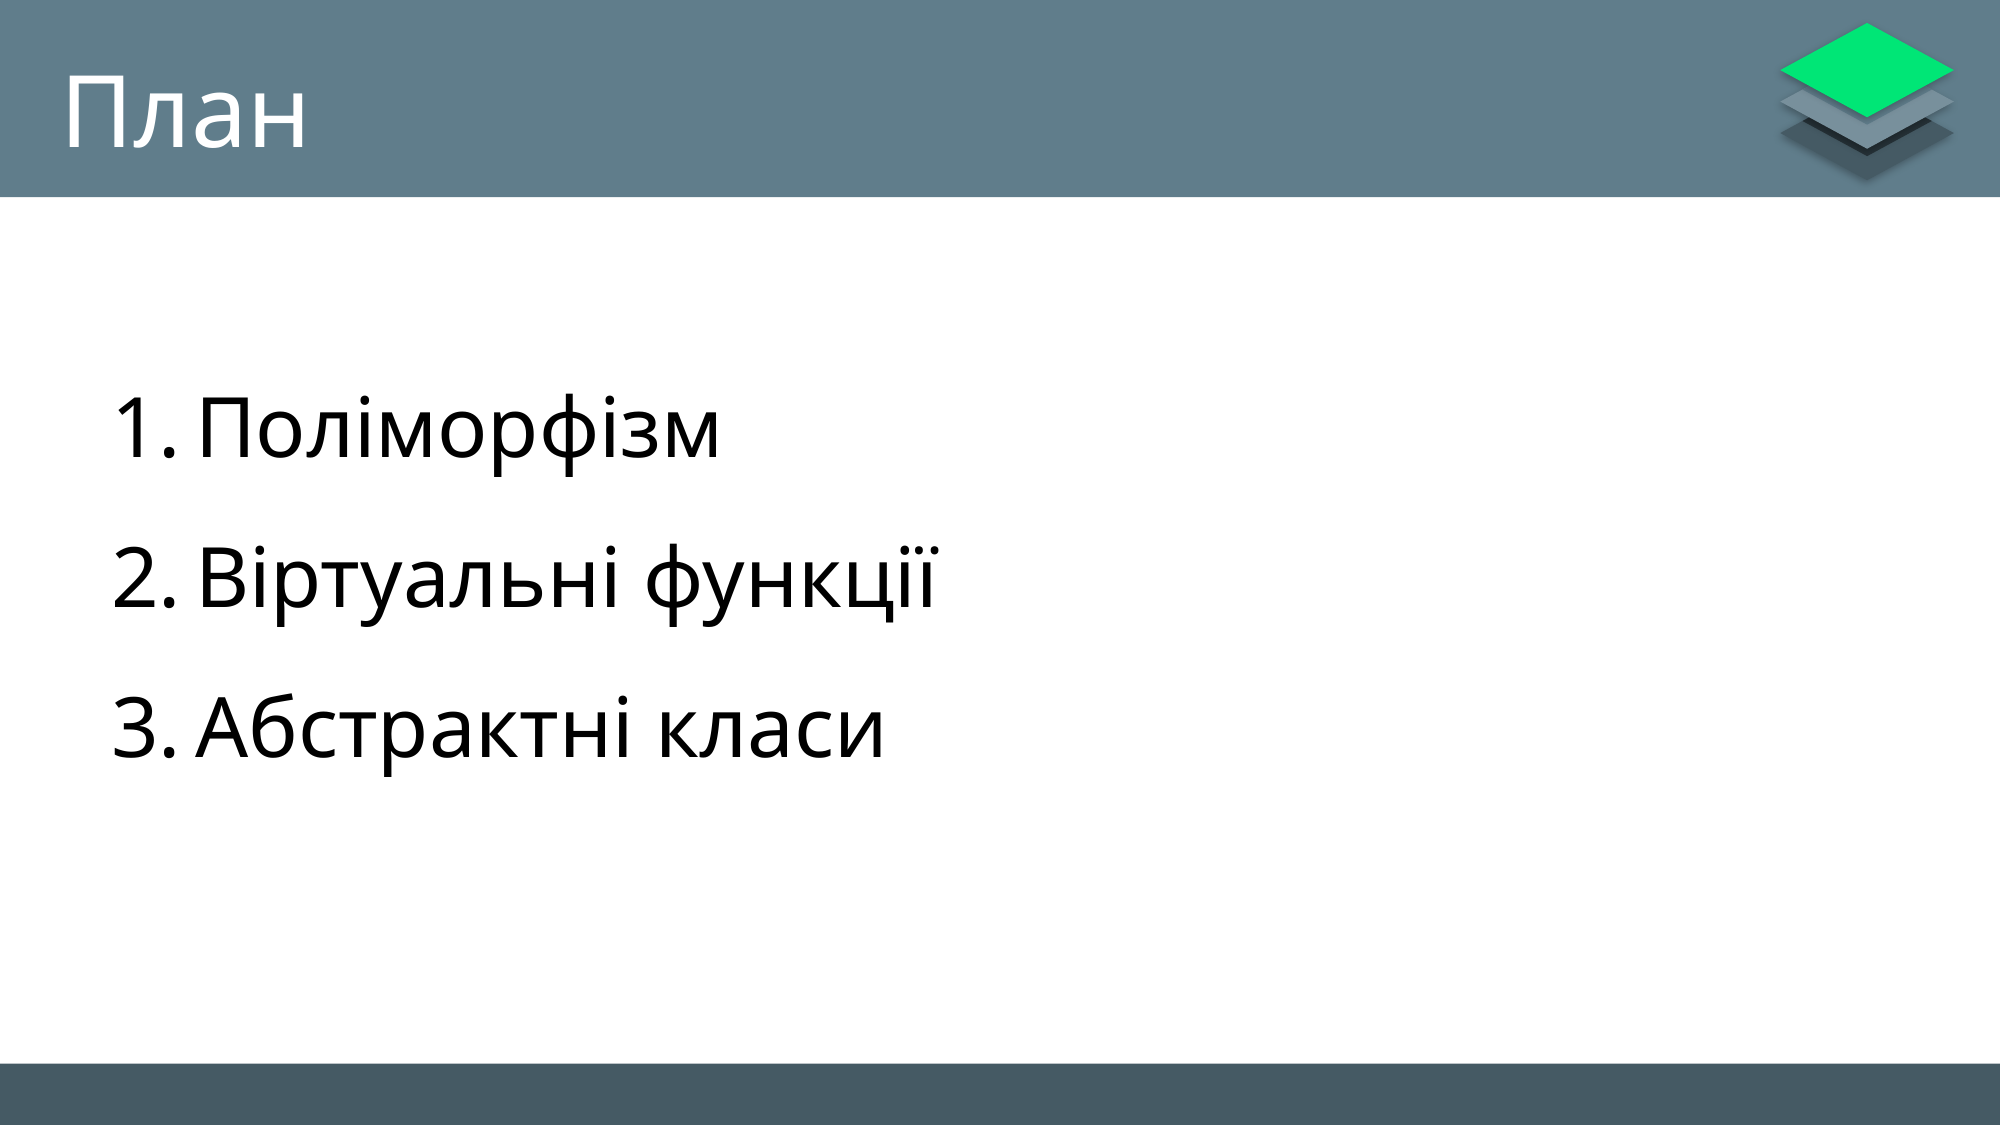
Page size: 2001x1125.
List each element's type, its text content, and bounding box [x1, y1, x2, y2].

text_box Поліморфізм Віртуальні функції Абстрактні класи [96, 317, 1820, 870]
title План [46, 40, 1770, 168]
